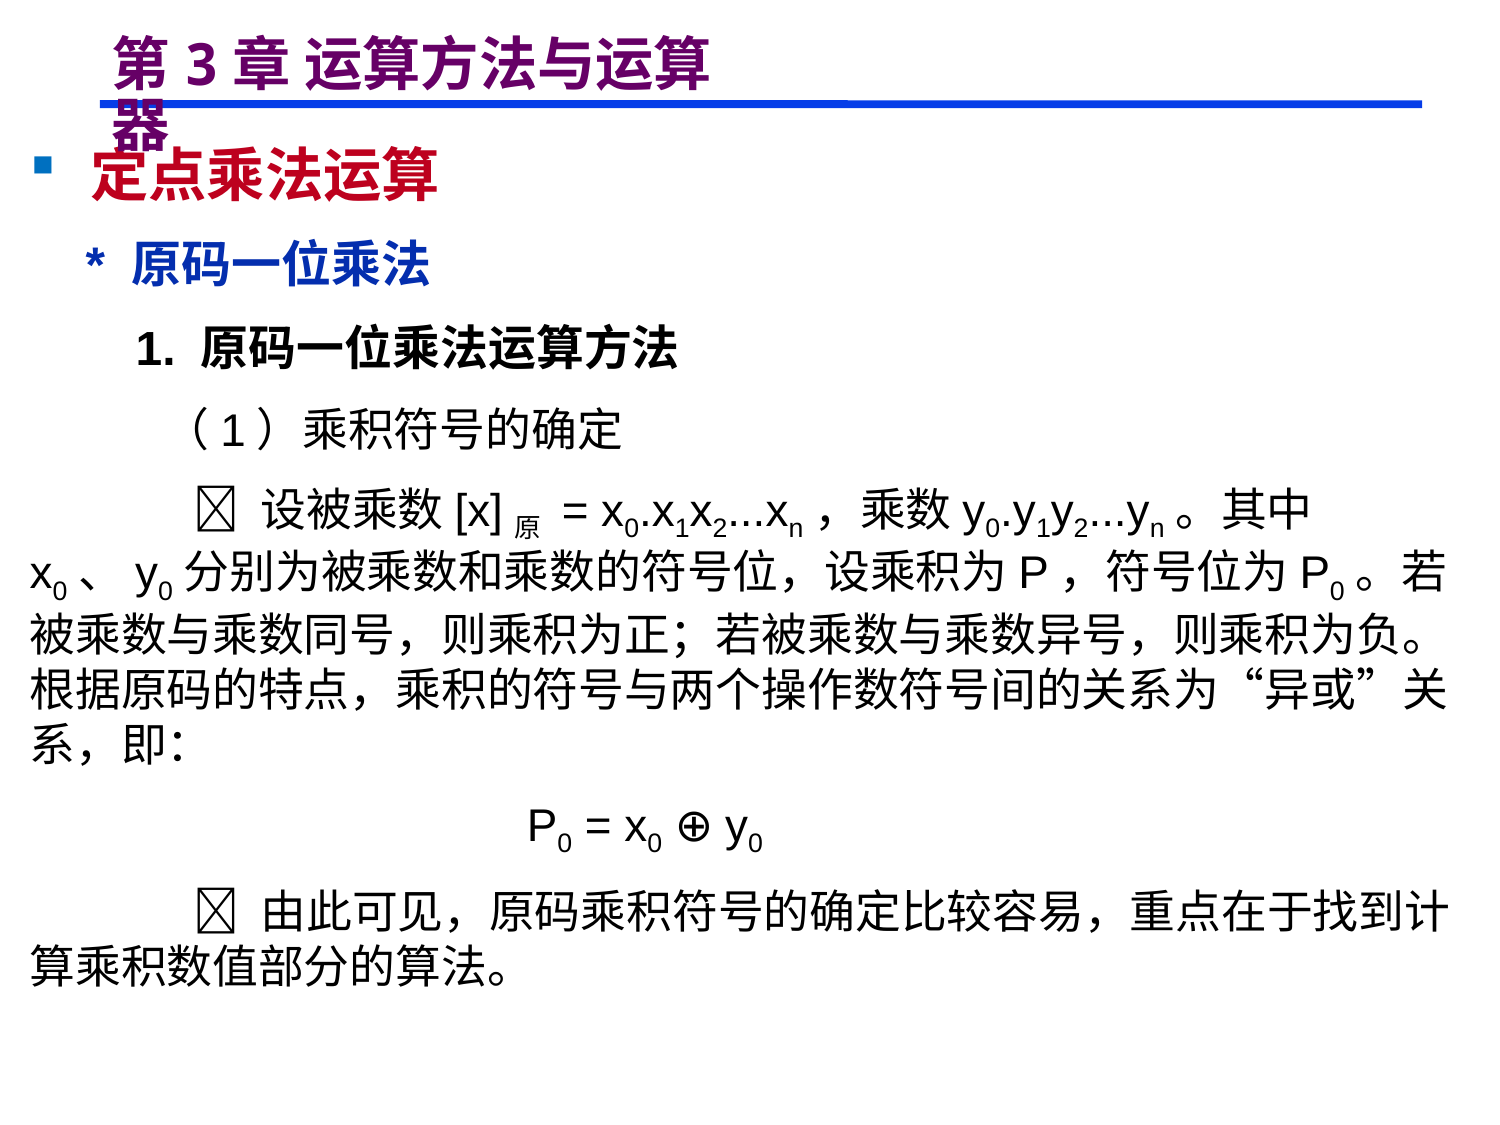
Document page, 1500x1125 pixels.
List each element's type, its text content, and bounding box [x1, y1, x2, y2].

subtitle 定点乘法运算 * 原码一位乘法 1. 原码一位乘法运算方法 （1）乘积符号的确定  设被乘数[x]原 = x0.x1x2...xn，乘数y0.y1y2...yn。其中x0、y0分别为被乘数和乘数的符号位，设乘积为P，符号位为P0。若被乘数与乘数同号，则乘积为正；若被乘数与乘数异号，则乘积为负。根据原码的特点，乘积的符号与两个操作数符号间的关系为“异或”关系，即： P0 = x0 ⊕ y0  由此可见，原码乘积符号的确定比较容易，重点在于找到计算乘积数值部分的算法。 [14, 129, 1481, 941]
title 第3章 运算方法与运算器 [100, 32, 769, 230]
